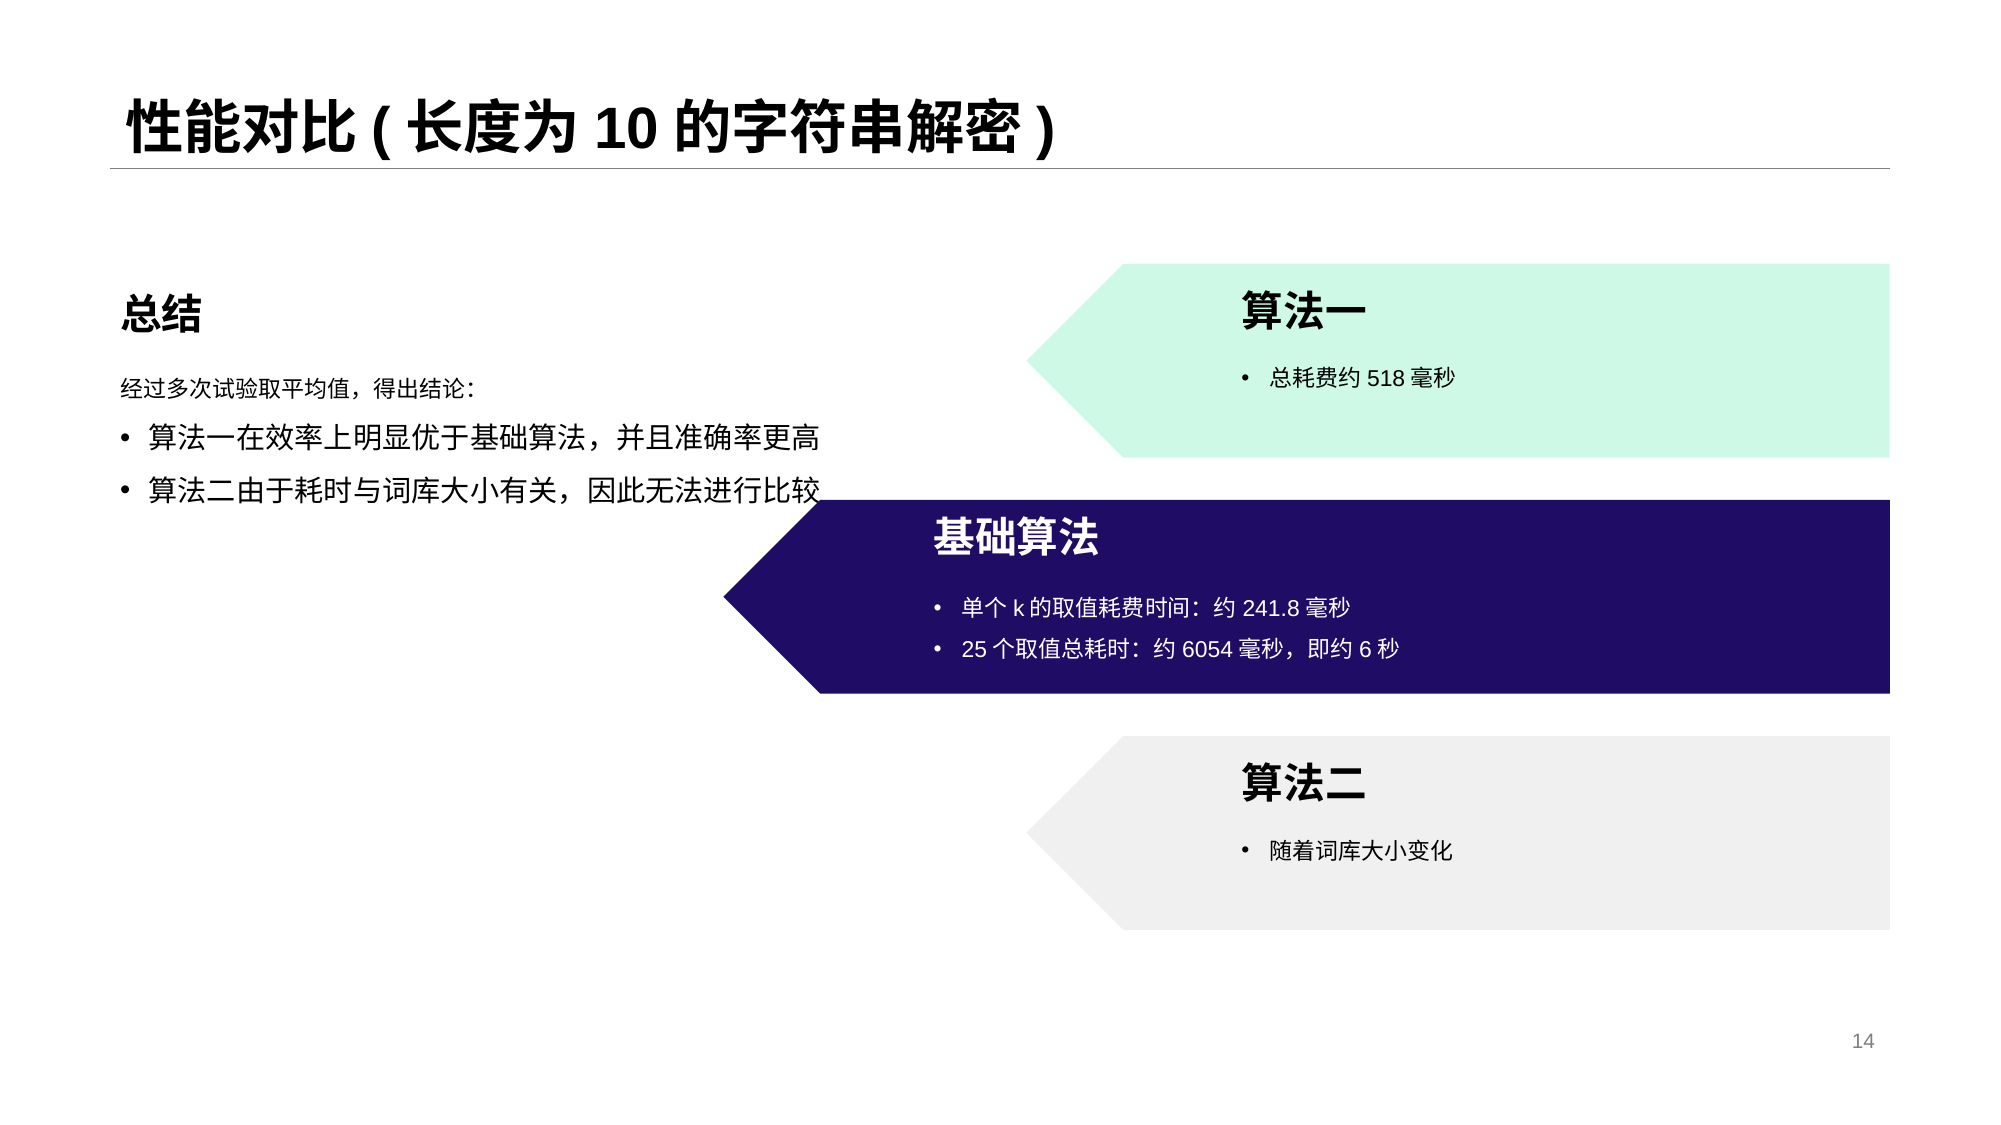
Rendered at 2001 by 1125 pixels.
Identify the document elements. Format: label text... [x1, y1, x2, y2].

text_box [105, 280, 922, 593]
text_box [723, 499, 1890, 697]
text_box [1026, 263, 1890, 499]
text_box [1026, 697, 1890, 930]
slide_number 14 [1412, 1023, 1890, 1058]
title 性能对比(长度为10的字符串解密) [109, 0, 1890, 169]
